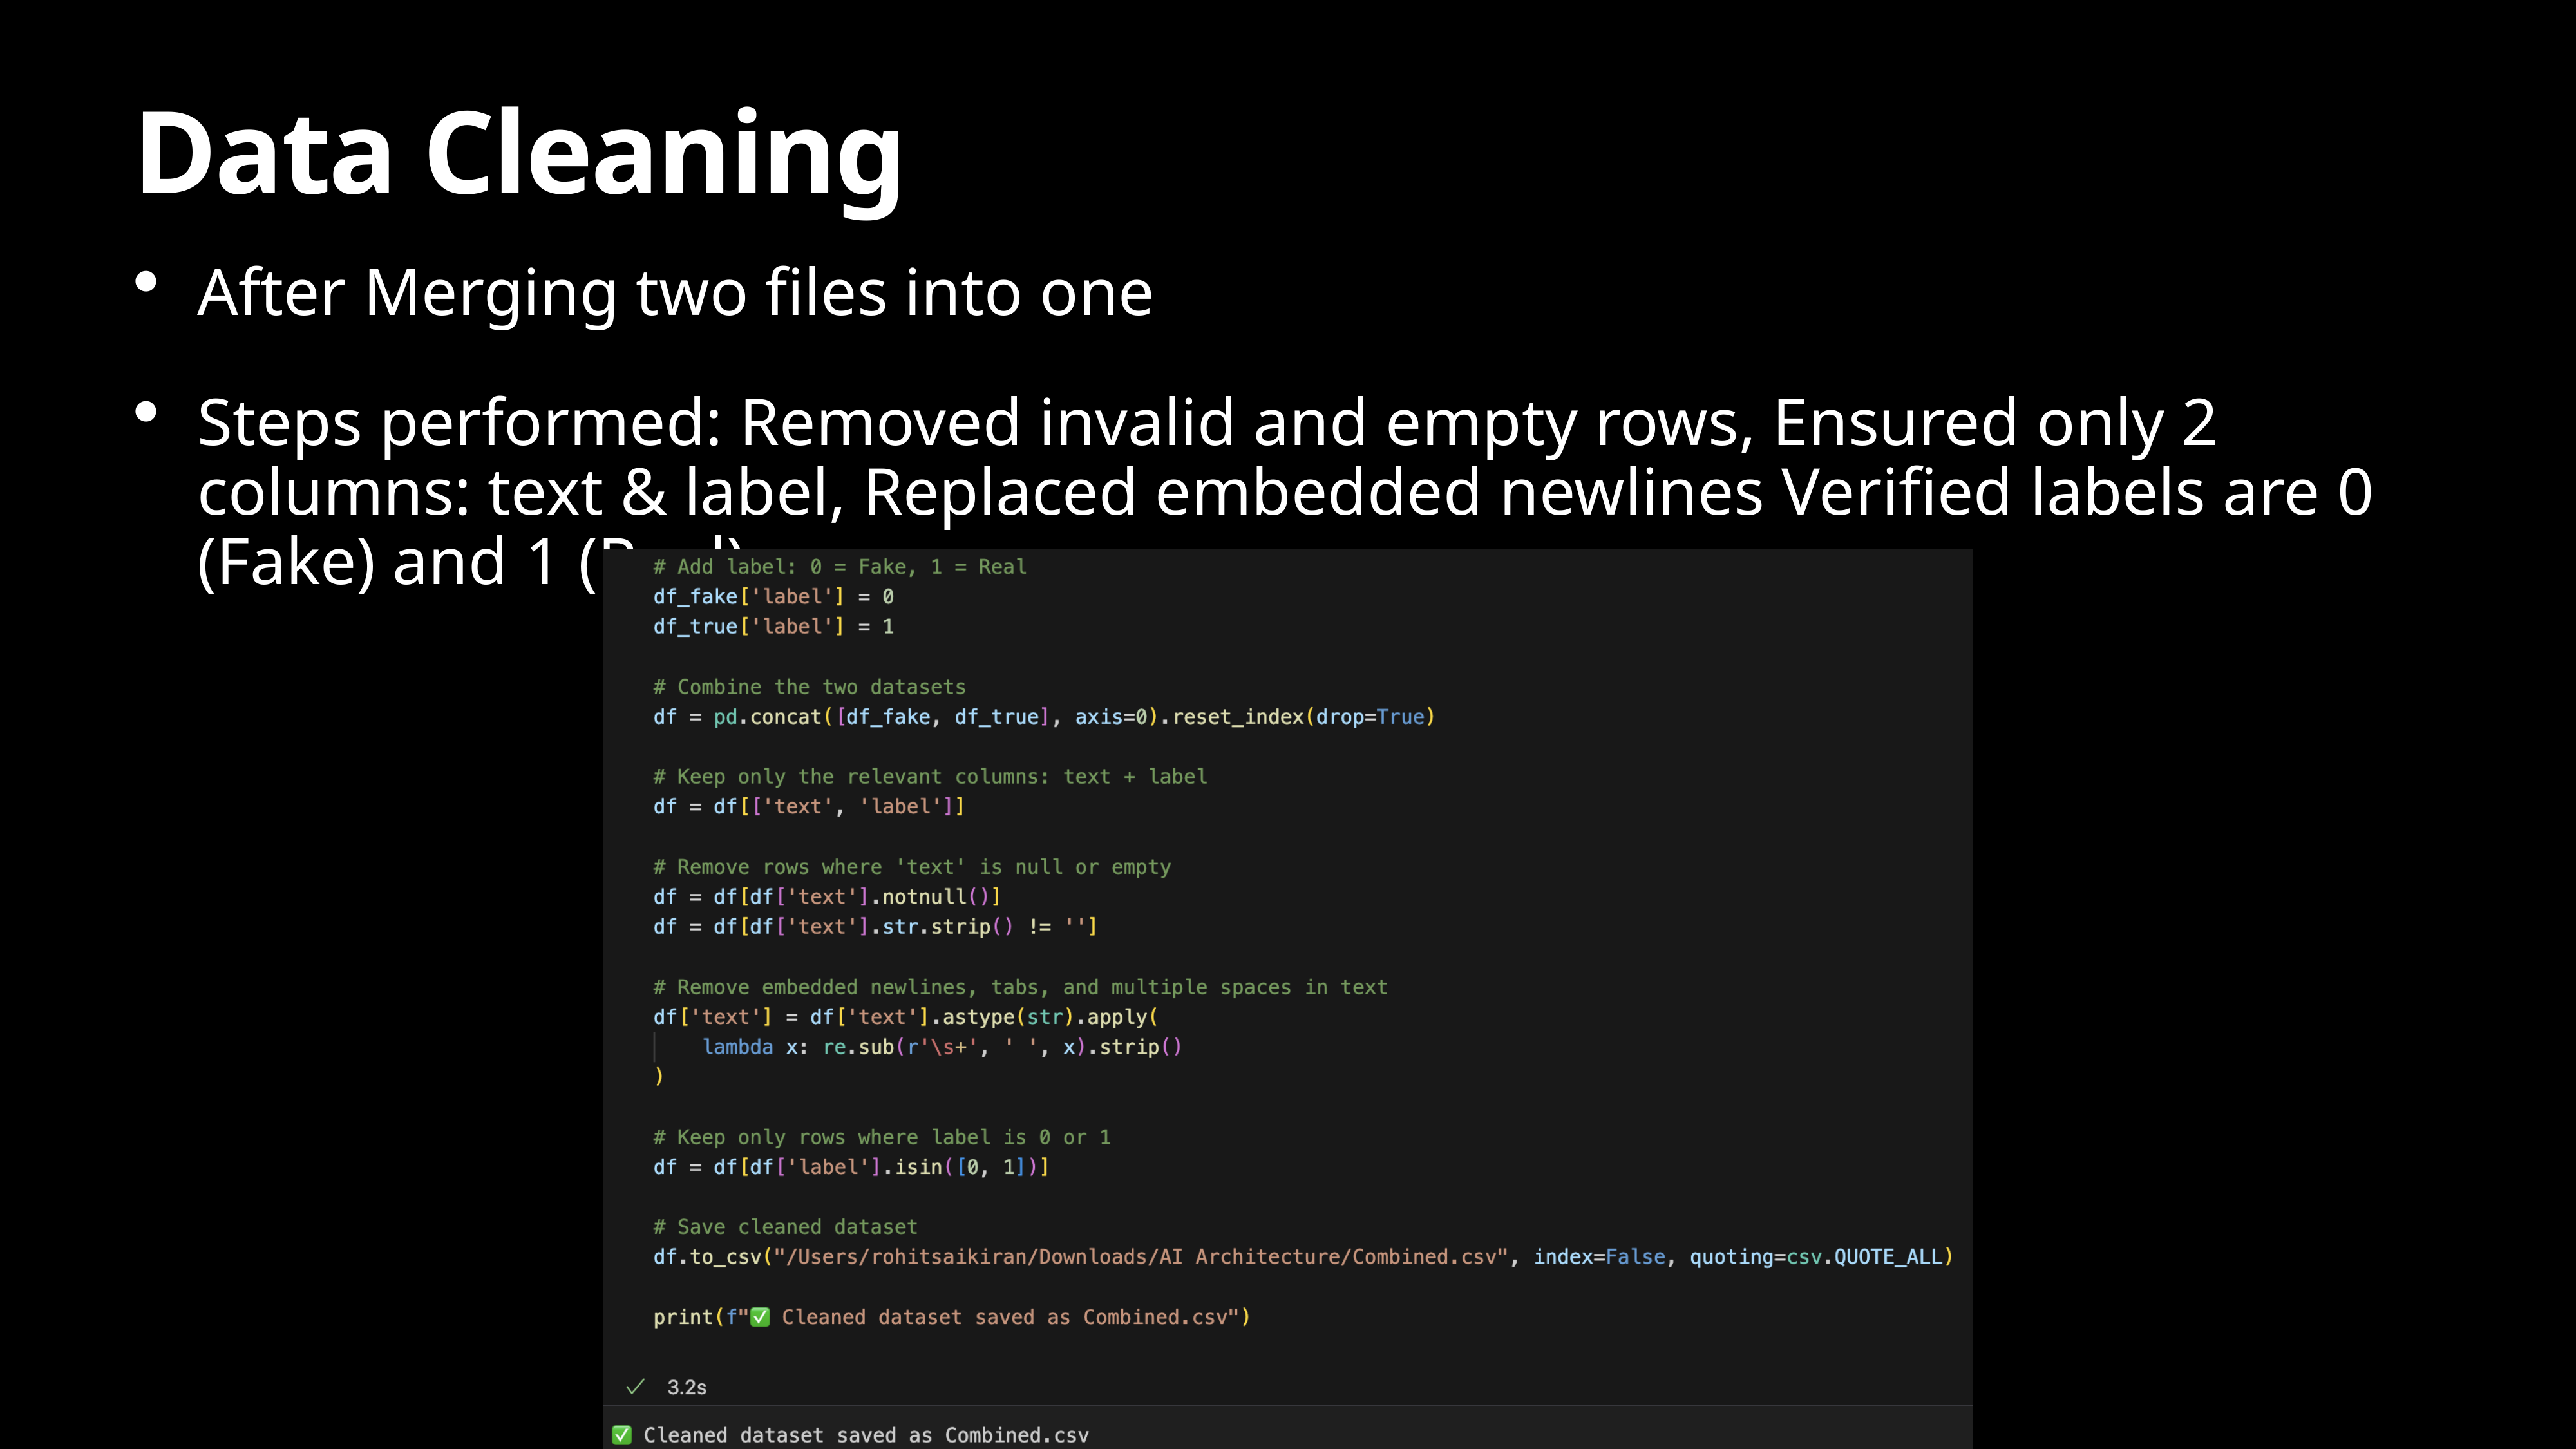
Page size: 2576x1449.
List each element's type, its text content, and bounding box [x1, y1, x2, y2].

title Data Cleaning [127, 100, 2449, 252]
list After Merging two files into one Steps performed: Removed invalid and empty rows, Ensured only 2 columns: text & label, Replaced embedded newlines Verified labels are 0 (Fake) and 1 (Real) [127, 254, 2449, 1128]
picture [603, 549, 1973, 1449]
